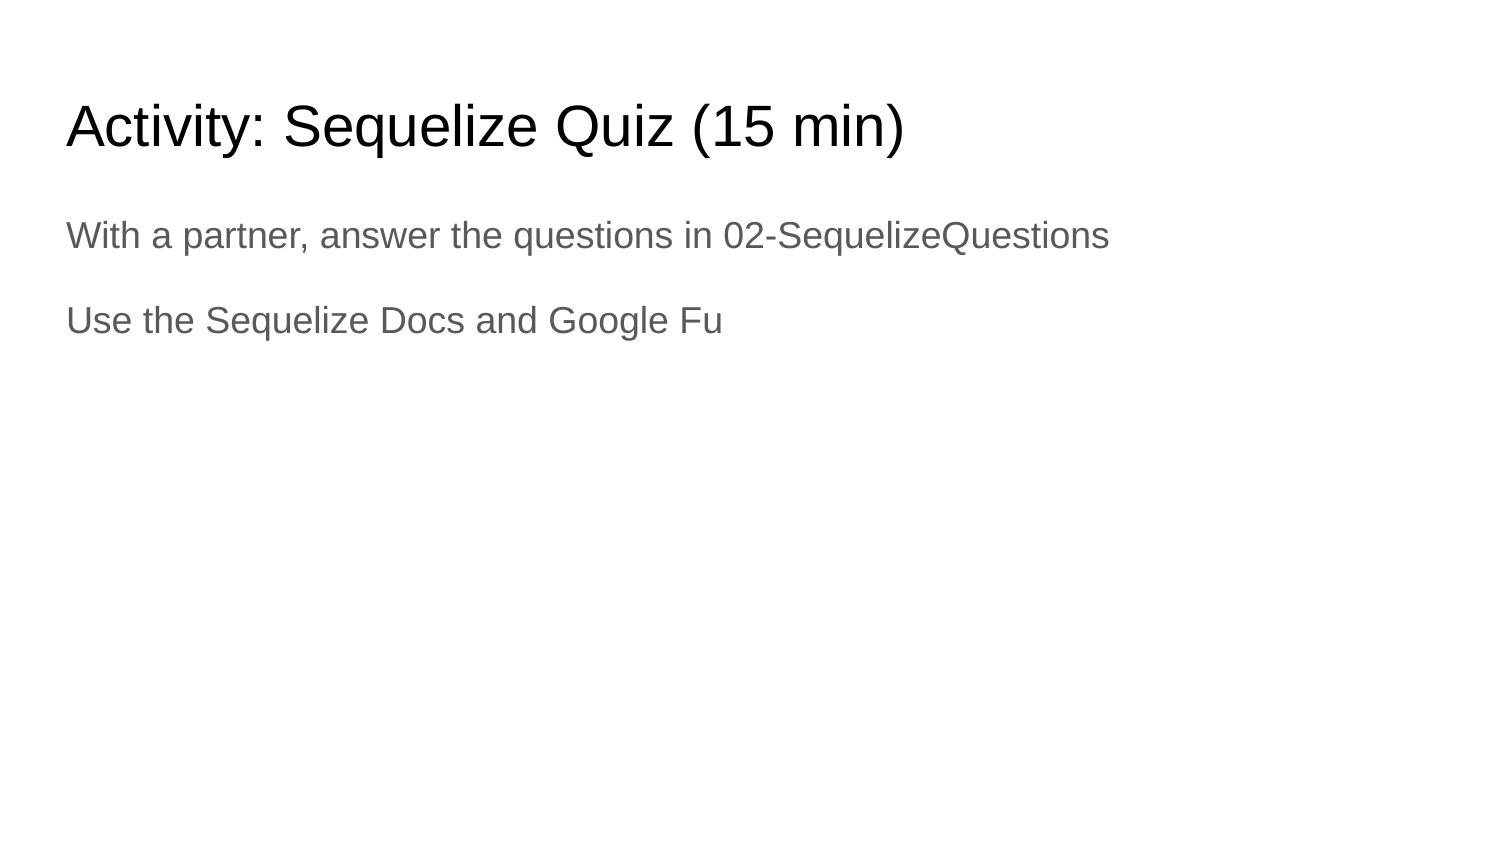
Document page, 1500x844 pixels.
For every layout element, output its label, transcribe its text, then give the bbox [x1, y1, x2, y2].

list With a partner, answer the questions in 02-SequelizeQuestions Use the Sequelize Docs and Google Fu [51, 189, 1449, 750]
title Activity: Sequelize Quiz (15 min) [51, 72, 1449, 167]
